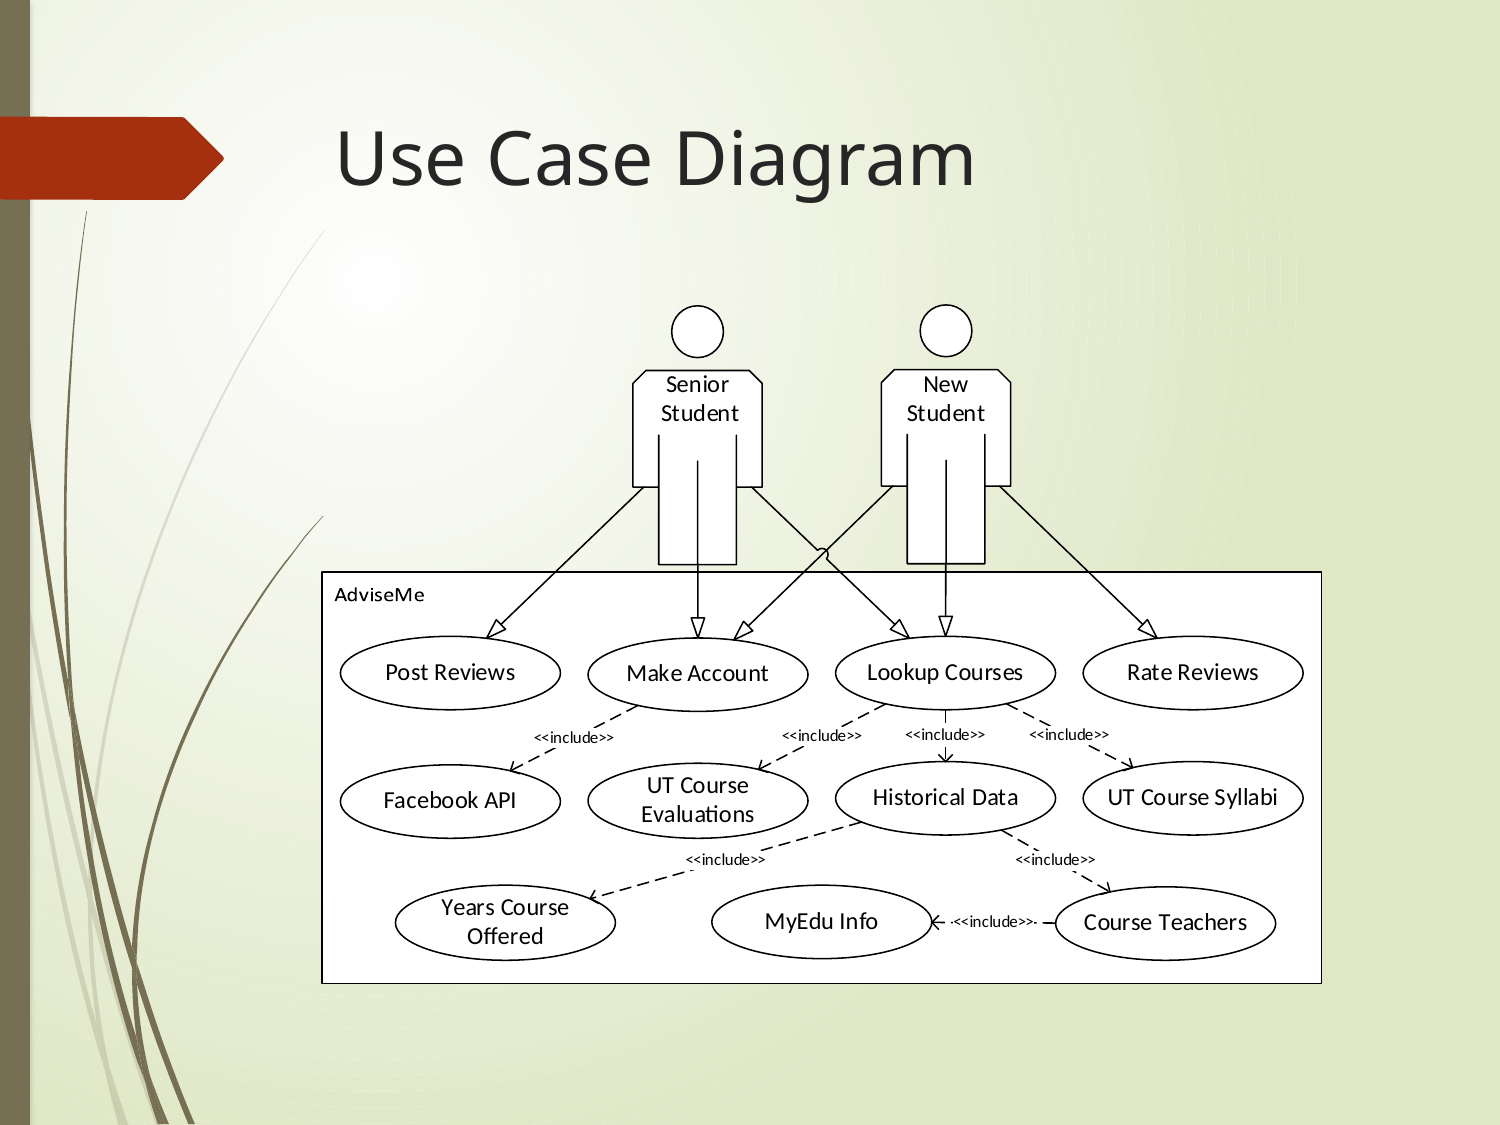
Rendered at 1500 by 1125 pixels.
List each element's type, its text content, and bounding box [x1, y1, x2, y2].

title Use Case Diagram [319, 102, 1400, 313]
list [318, 301, 1324, 985]
